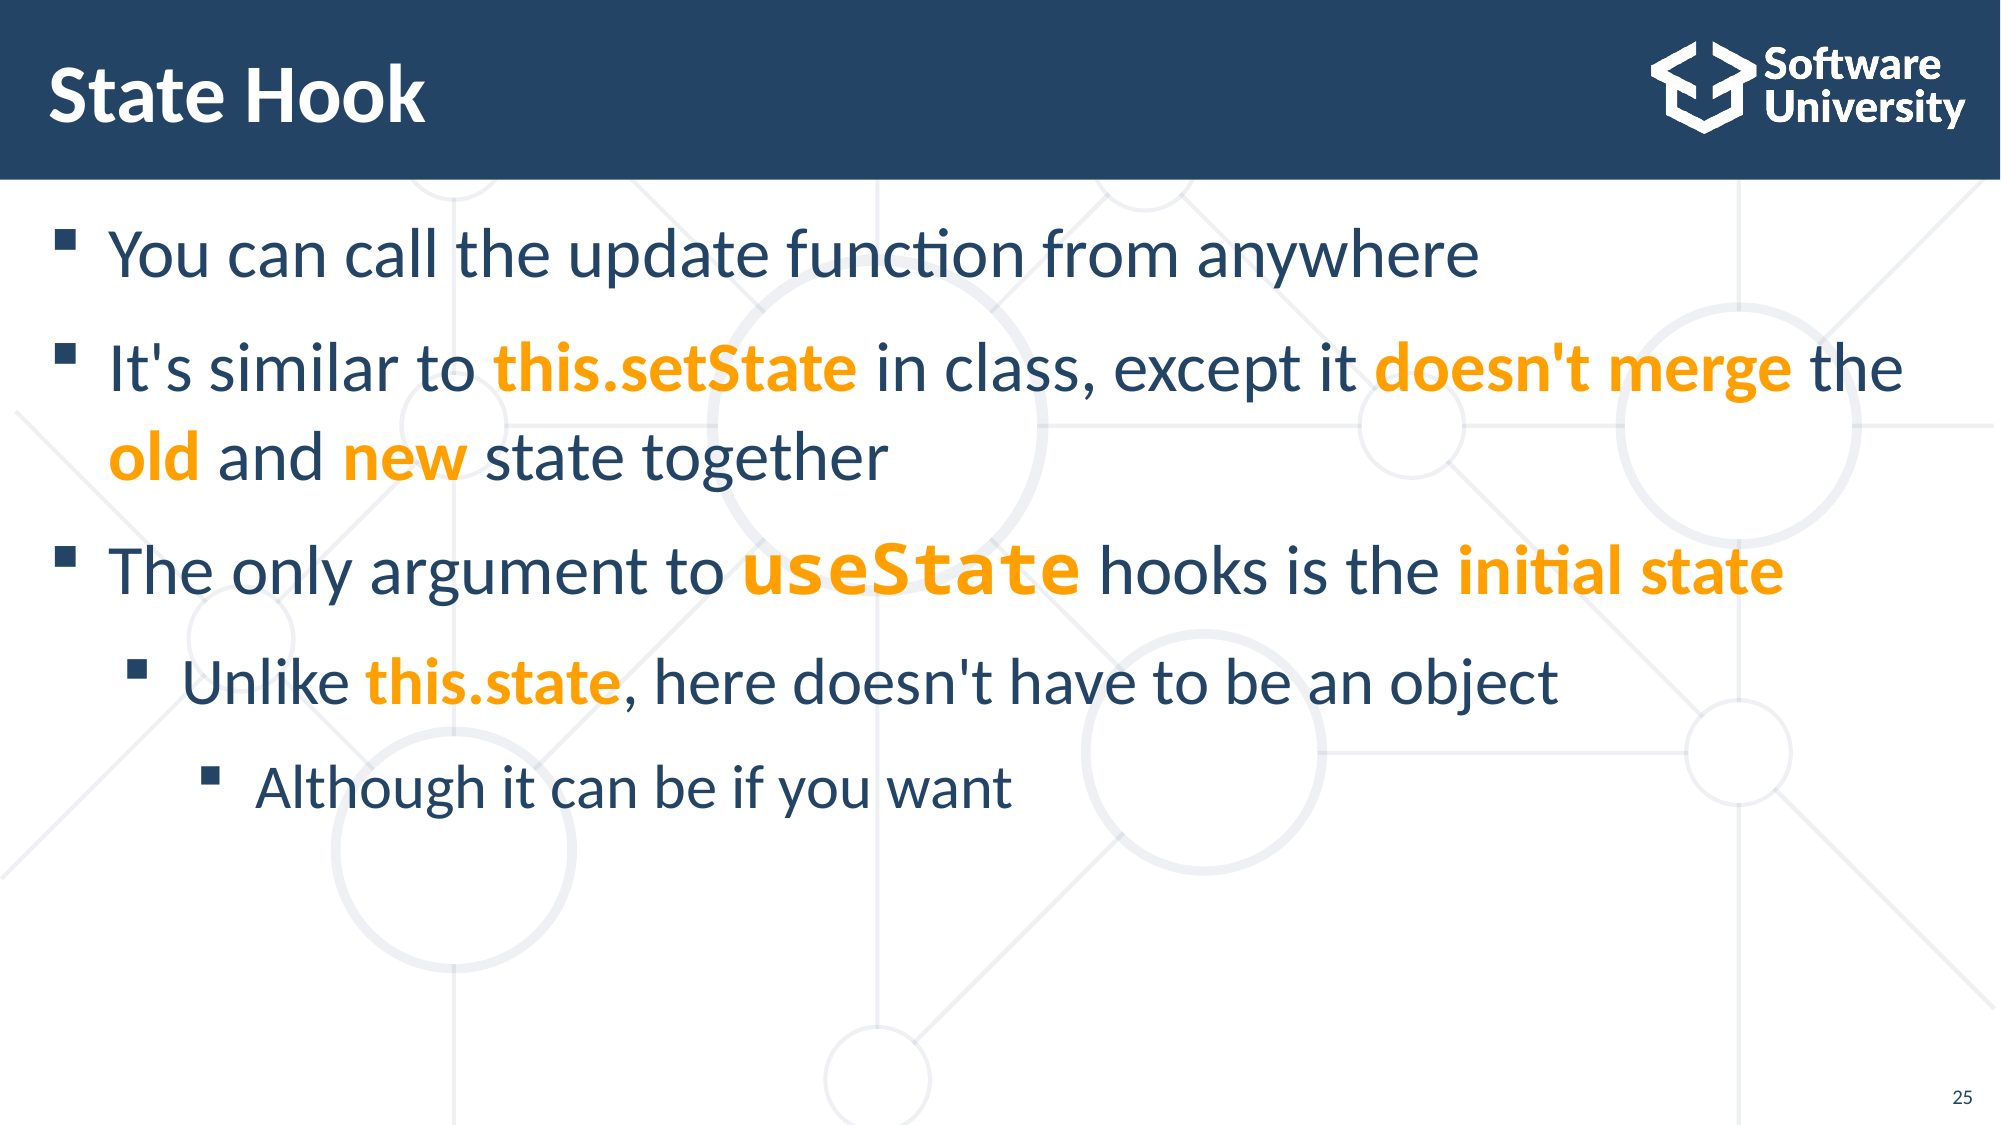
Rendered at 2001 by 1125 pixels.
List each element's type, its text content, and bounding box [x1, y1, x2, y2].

slide_number 25 [1927, 1067, 1989, 1117]
picture [1651, 41, 1966, 134]
list You can call the update function from anywhere It's similar to this.setState in class, except it doesn't merge the old and new state together The only argument to useState hooks is the initial state Unlike this.state, here doesn't have to be an object Although it can be if you want [31, 196, 1970, 1068]
title State Hook [31, 16, 1625, 162]
